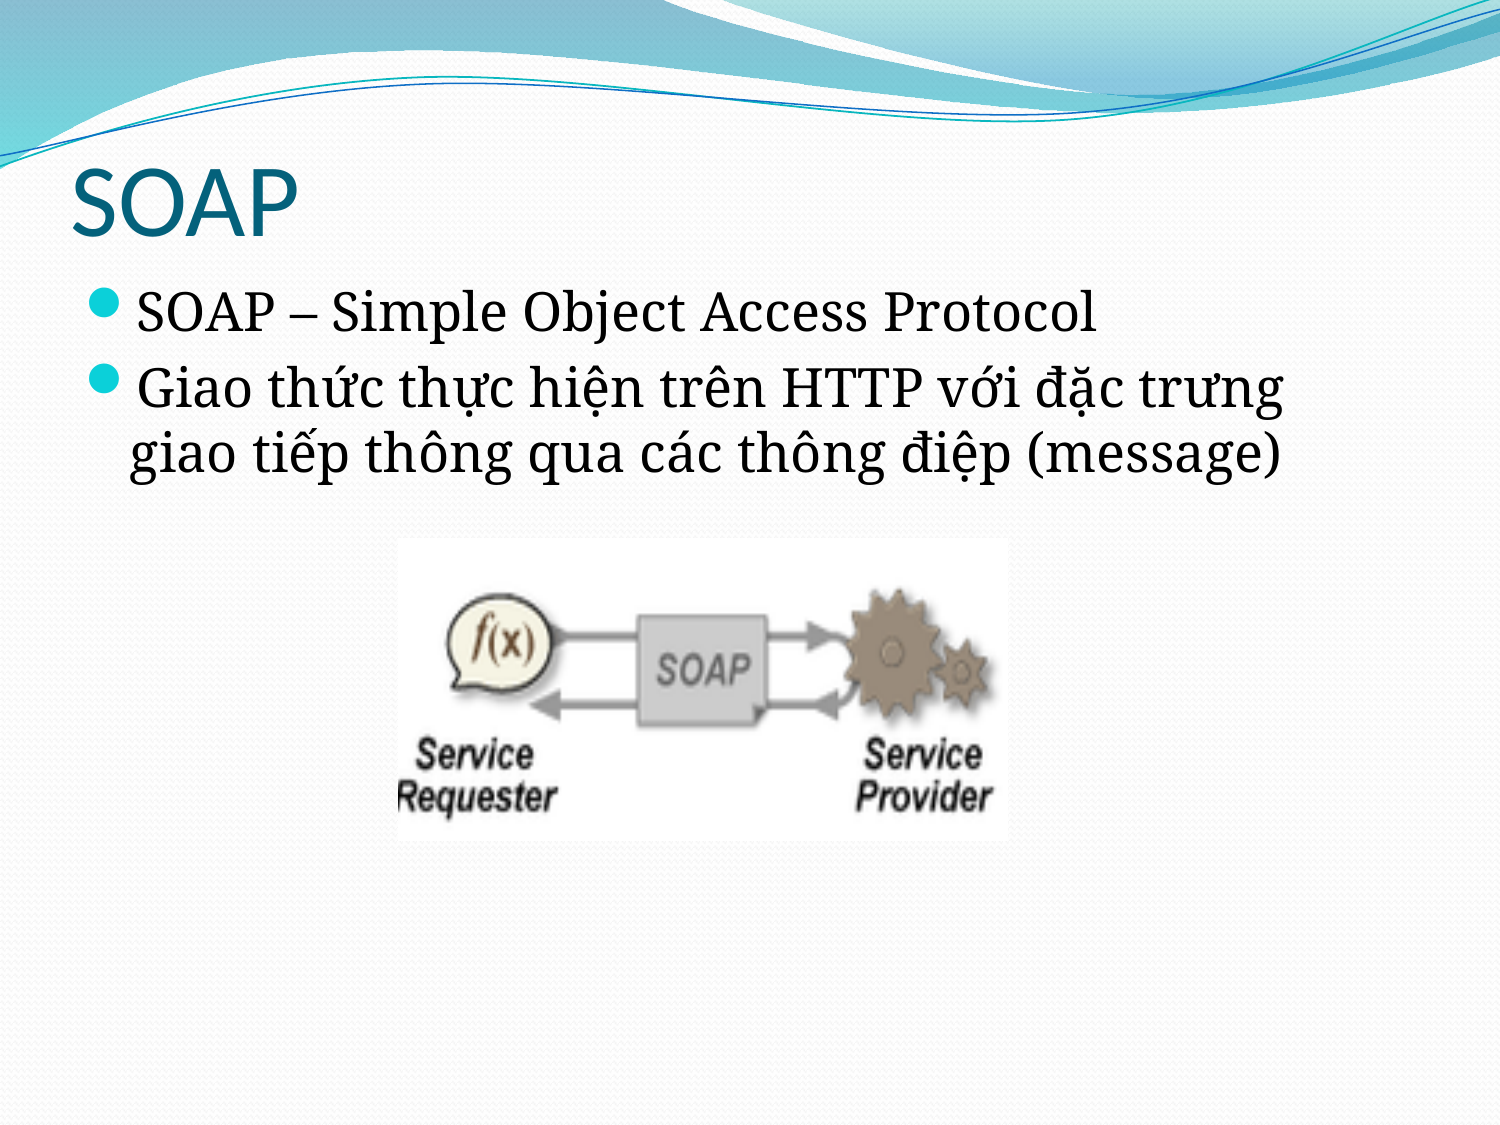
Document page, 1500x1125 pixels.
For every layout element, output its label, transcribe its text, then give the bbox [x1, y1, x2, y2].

title Chức năng [391, 540, 398, 762]
title SOAP [70, 70, 1421, 258]
title Chức năng [1009, 541, 1015, 762]
list SOAP – Simple Object Access Protocol Giao thức thực hiện trên HTTP với đặc trưng giao tiếp thông qua các thông điệp (message) [70, 269, 1421, 762]
picture [398, 538, 1009, 841]
